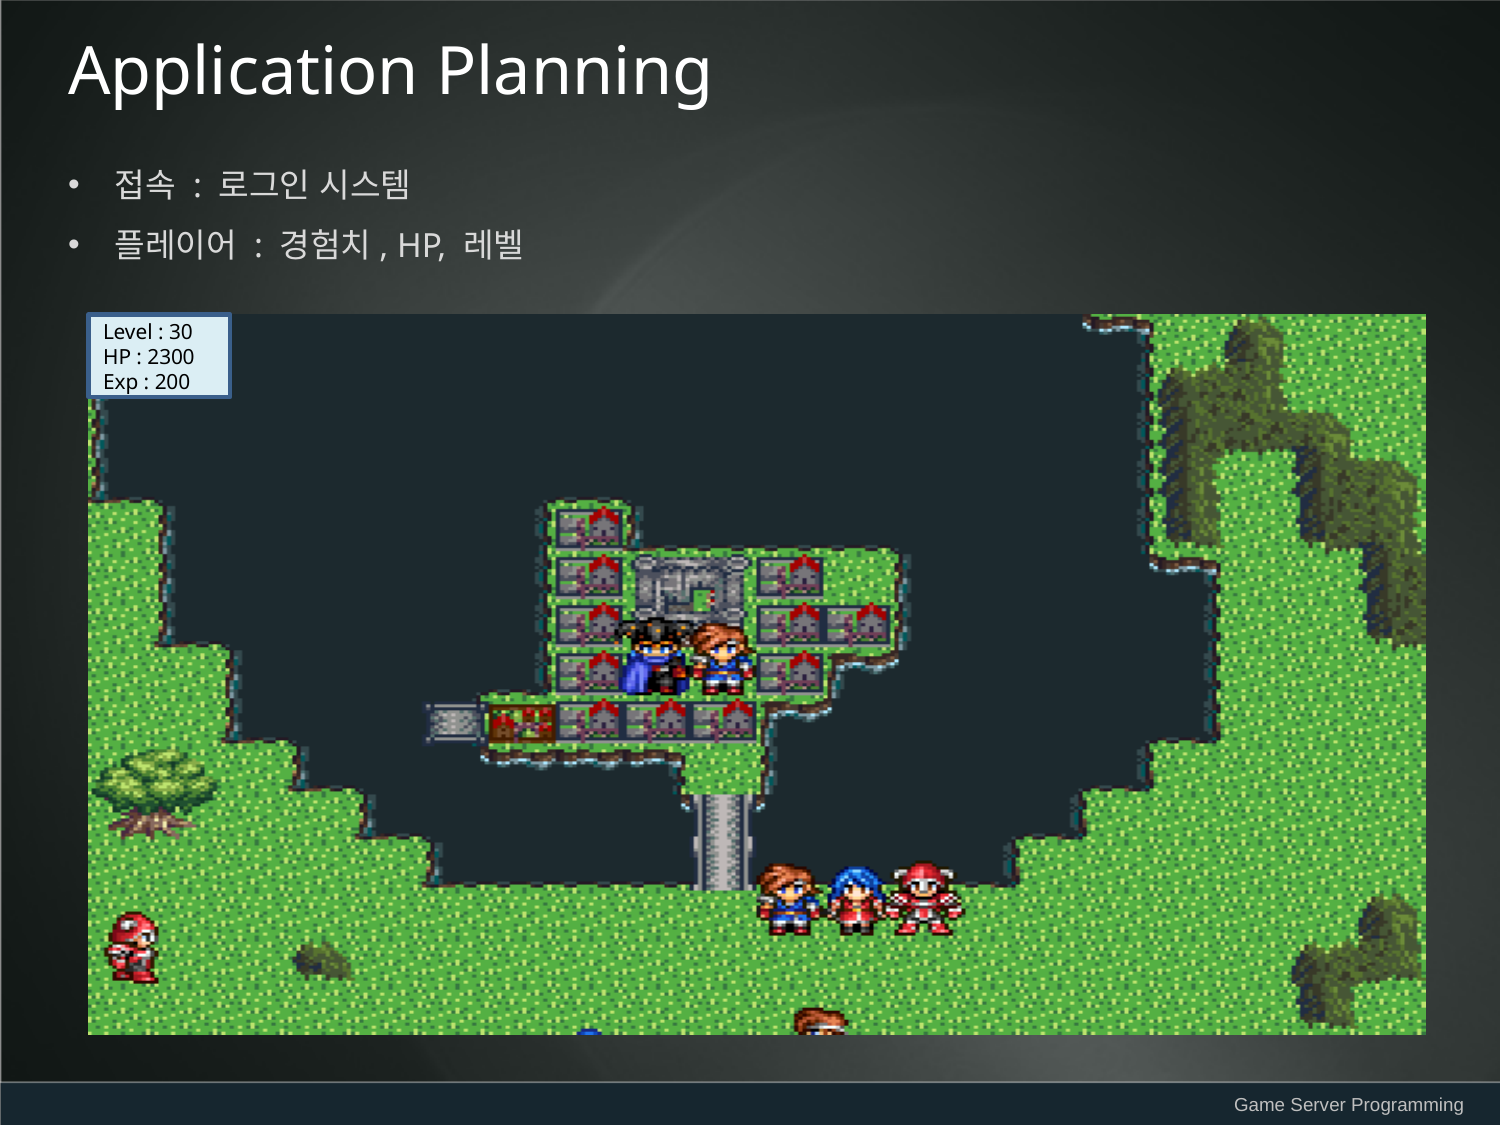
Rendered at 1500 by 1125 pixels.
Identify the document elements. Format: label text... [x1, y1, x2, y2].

picture [0, 0, 1500, 1081]
text_box Application Planning [53, 20, 1137, 116]
text_box 접속 : 로그인 시스템 플레이어 : 경험치, HP, 레벨 [53, 137, 1426, 332]
